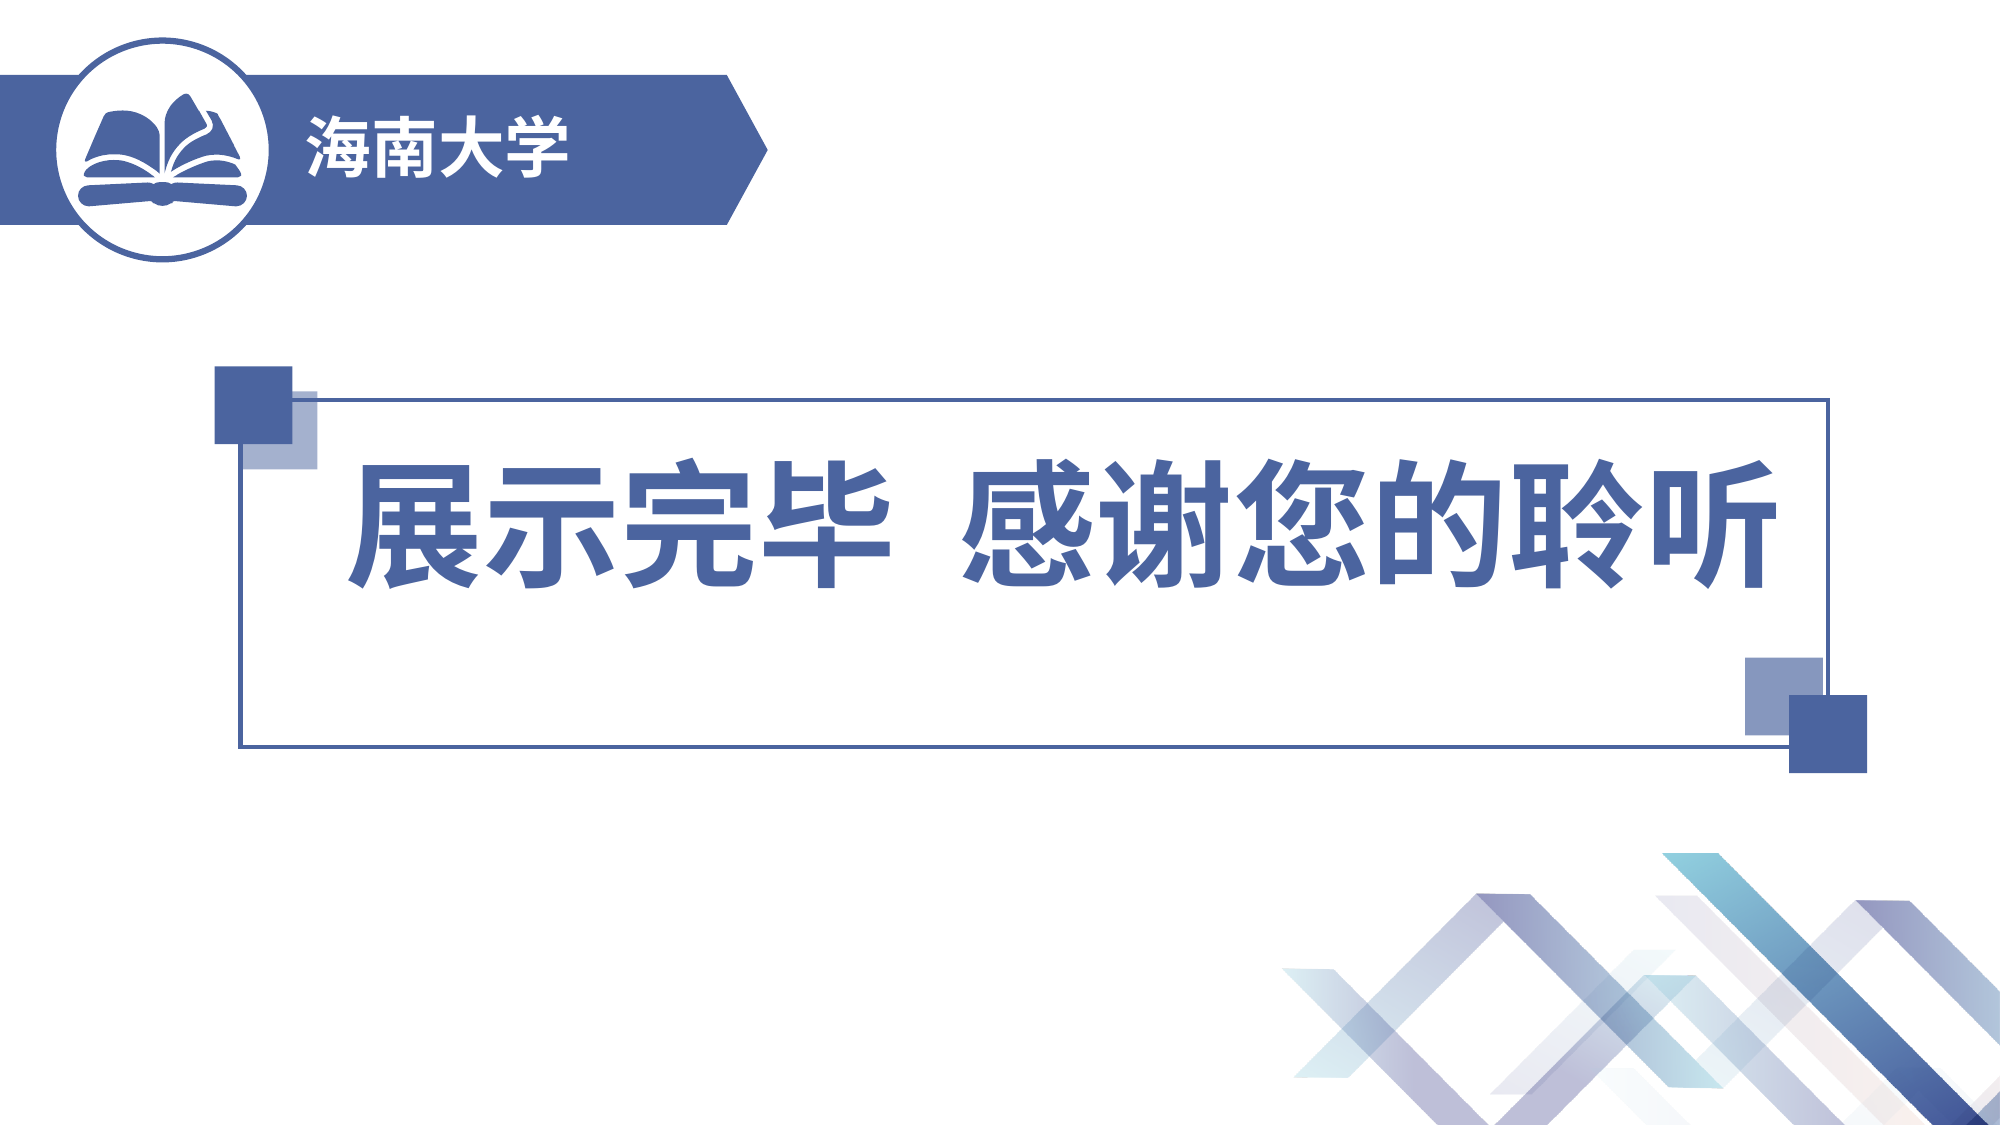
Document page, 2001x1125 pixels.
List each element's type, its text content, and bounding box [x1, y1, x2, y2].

text_box [1788, 694, 1868, 774]
text_box [239, 390, 318, 470]
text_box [77, 93, 247, 207]
text_box [0, 73, 82, 226]
text_box [243, 73, 769, 226]
text_box [52, 39, 273, 261]
picture [1037, 853, 2000, 1125]
text_box [1744, 657, 1824, 736]
text_box [240, 399, 1829, 748]
text_box [214, 365, 293, 445]
text_box 海南大学 [289, 98, 587, 193]
